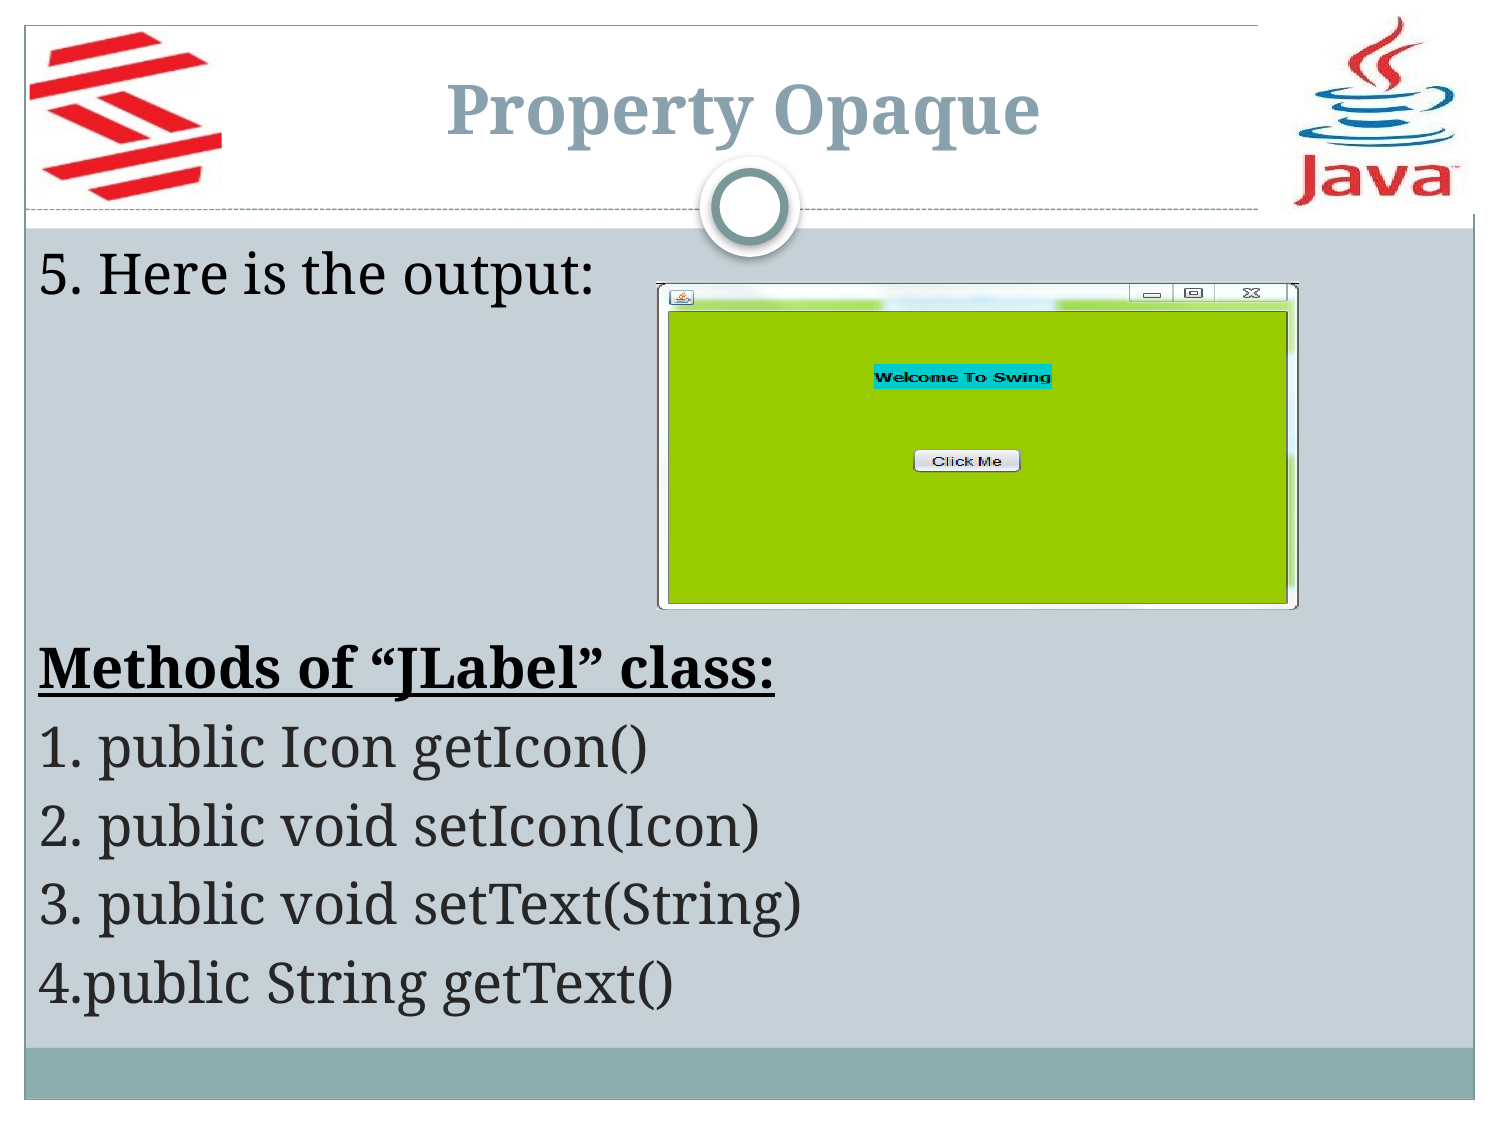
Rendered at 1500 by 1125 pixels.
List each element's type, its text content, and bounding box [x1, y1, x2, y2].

picture [655, 280, 1299, 610]
text_box [29, 156, 222, 209]
text_box [1257, 7, 1486, 214]
list 5. Here is the output: Methods of “JLabel” class: 1. public Icon getIcon() 2. public void setIcon(Icon) 3. public void setText(String) 4.public String getText() [23, 156, 1477, 1102]
text_box [29, 31, 222, 58]
text_box Property Opaque [23, 58, 1465, 156]
